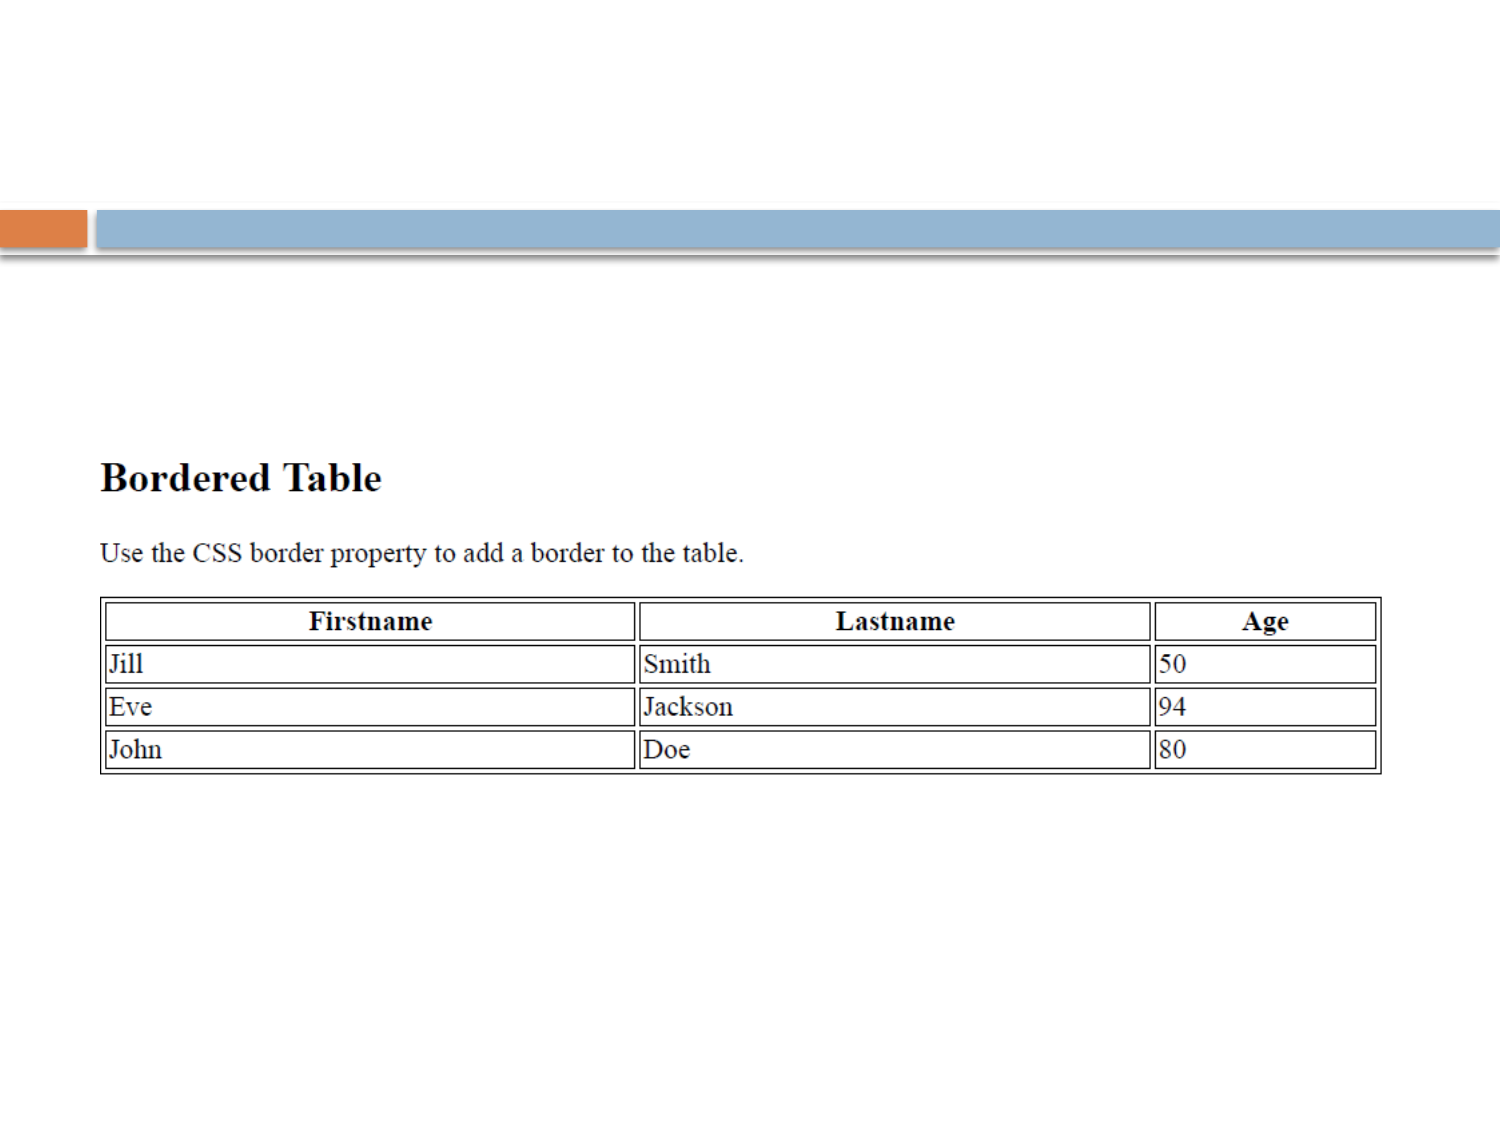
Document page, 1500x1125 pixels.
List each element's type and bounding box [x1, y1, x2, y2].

list [100, 453, 1439, 809]
